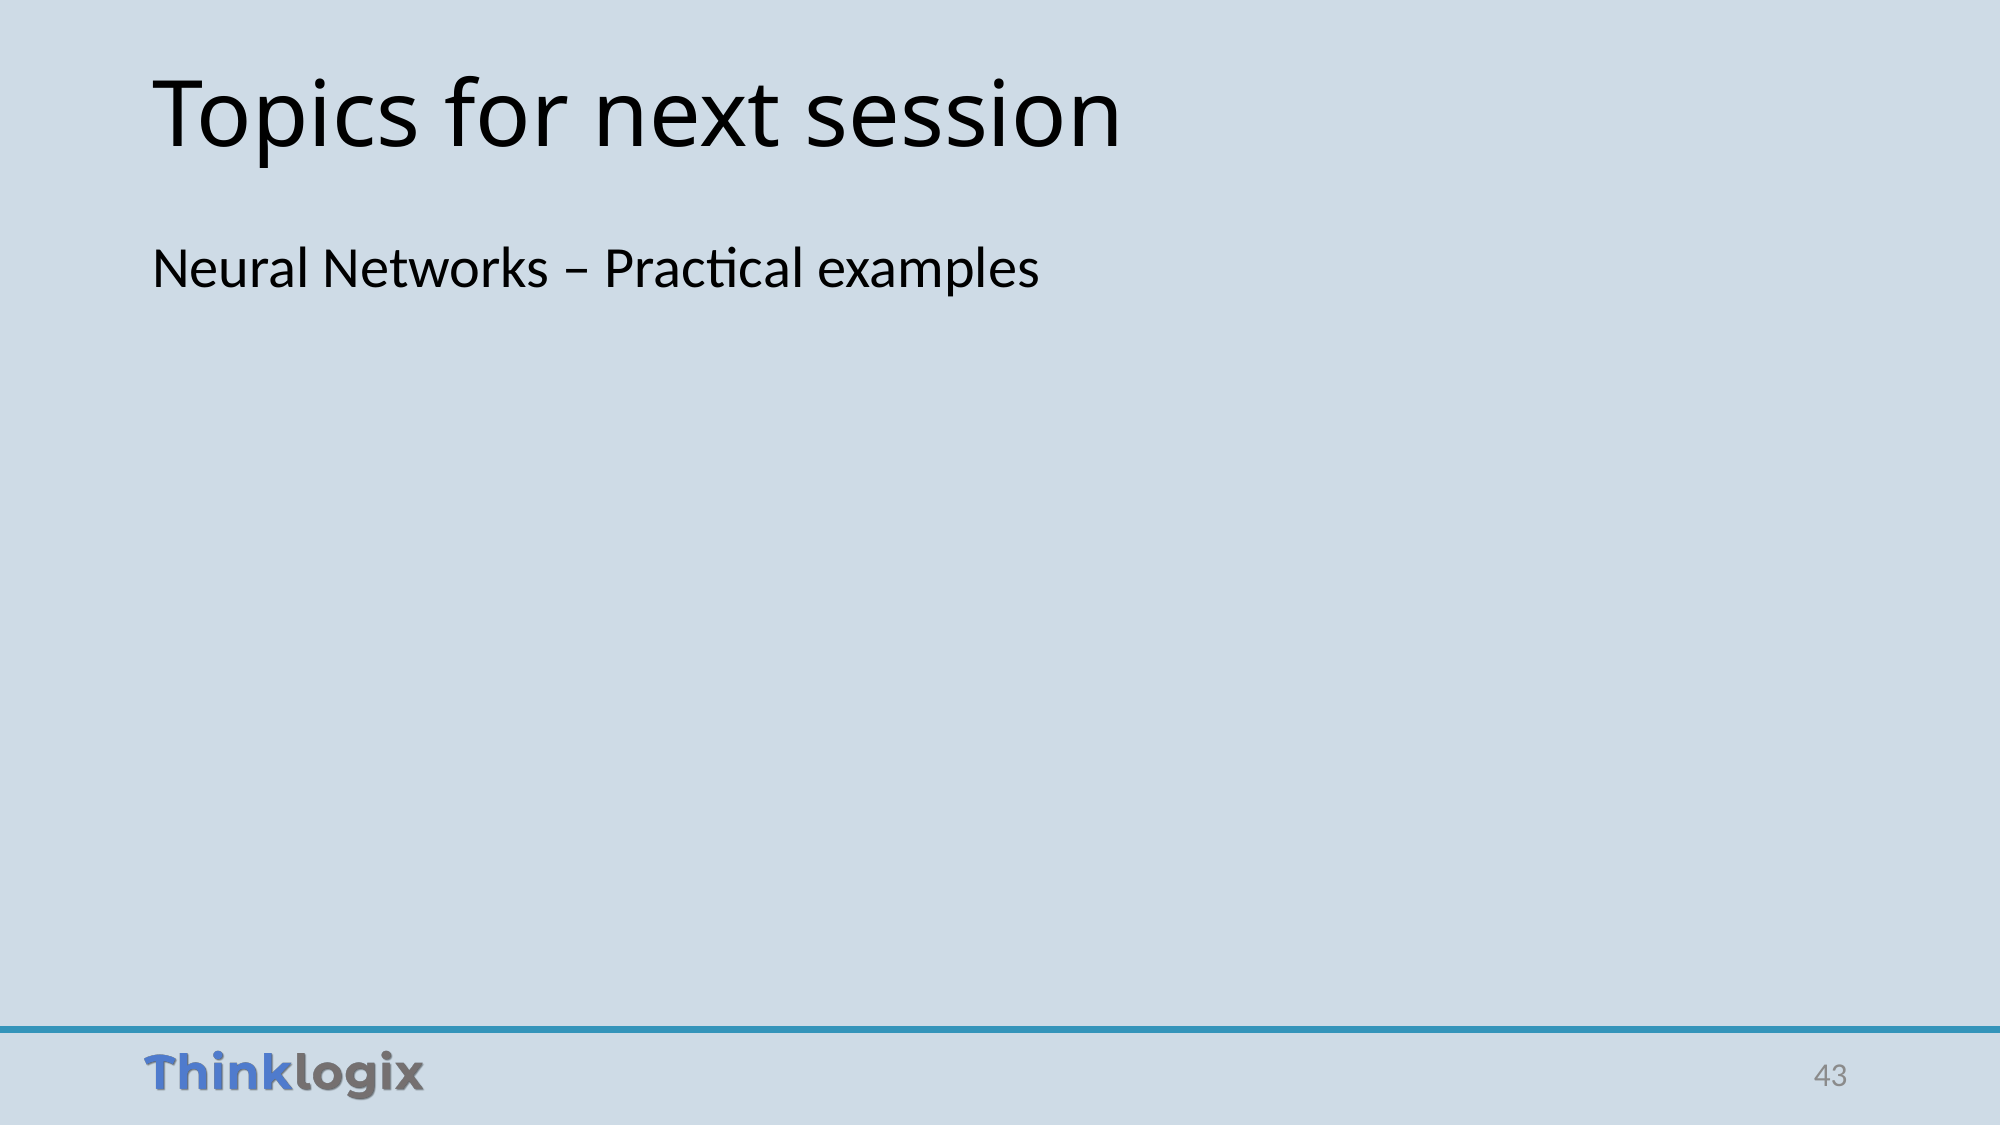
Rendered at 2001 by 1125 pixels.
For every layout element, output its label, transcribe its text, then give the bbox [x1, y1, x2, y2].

list Neural Networks – Practical examples [137, 229, 1863, 944]
picture [115, 1036, 456, 1109]
slide_number 43 [1412, 1042, 1863, 1103]
title Topics for next session [137, 59, 1863, 229]
